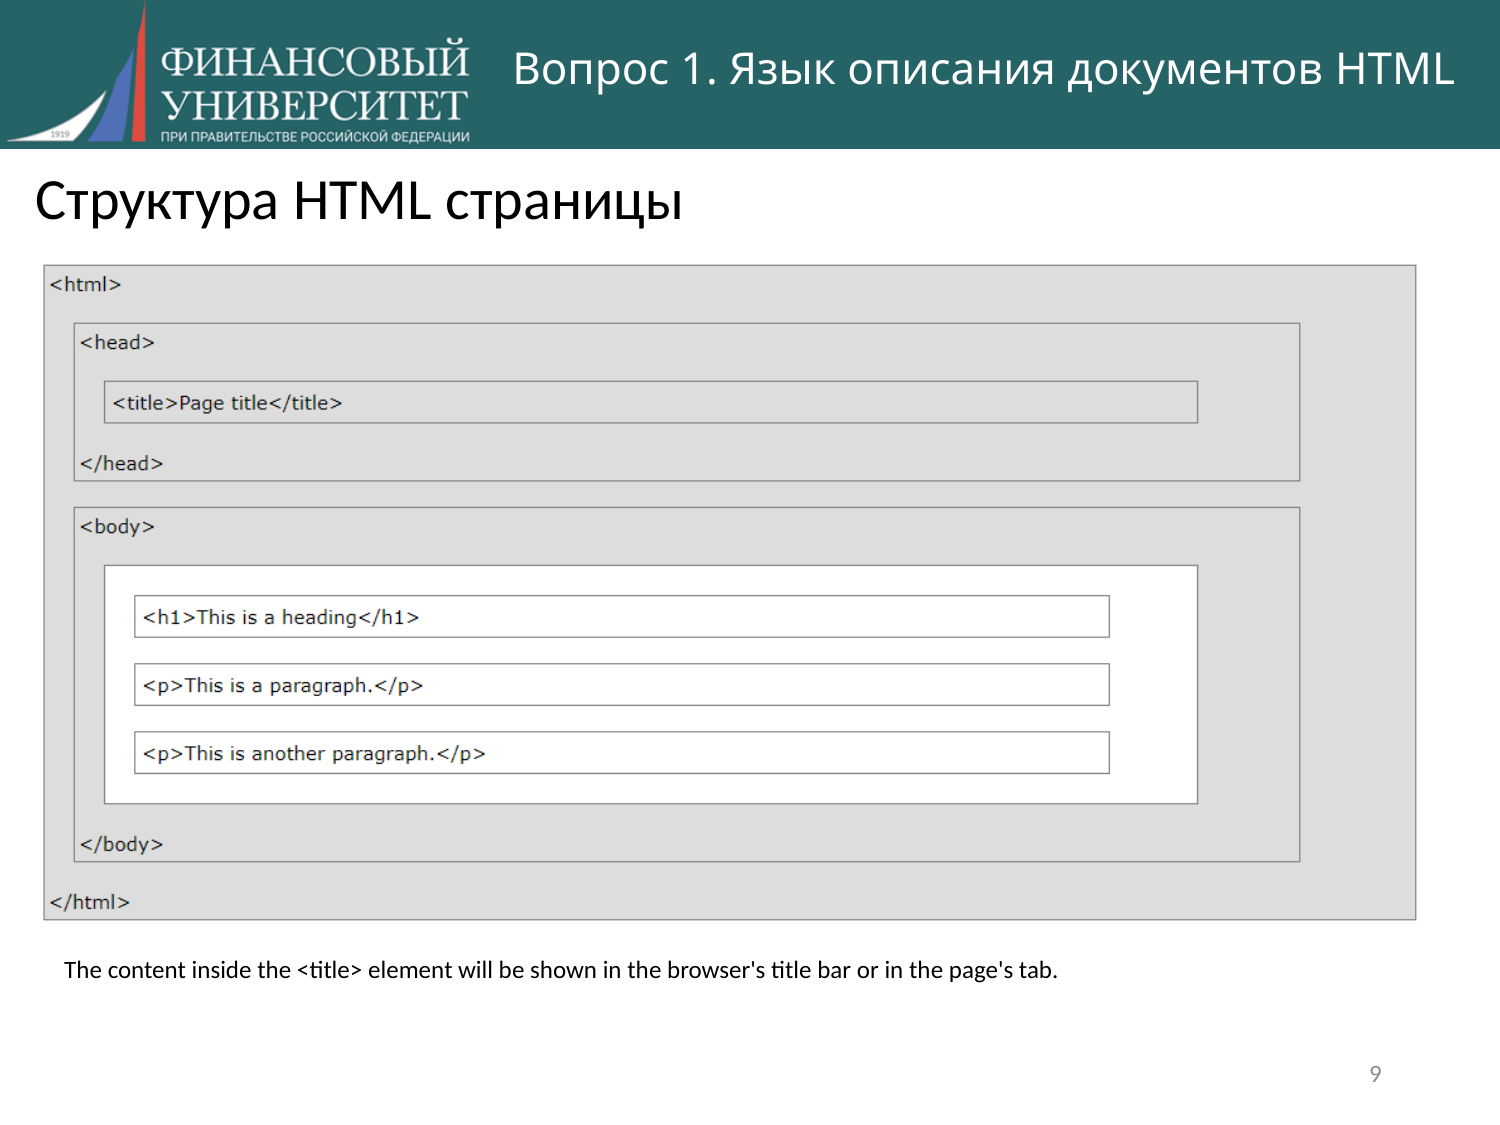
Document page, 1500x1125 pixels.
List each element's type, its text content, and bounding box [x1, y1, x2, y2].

picture [0, 0, 1500, 149]
text_box Вопрос 1. Язык описания документов HTML [497, 20, 1479, 120]
picture [41, 261, 1419, 923]
text_box The content inside the <title> element will be shown in the browser's title bar or in the page's tab. [49, 946, 1419, 991]
list Структура HTML страницы [20, 161, 800, 262]
slide_number 9 [1291, 1042, 1397, 1103]
